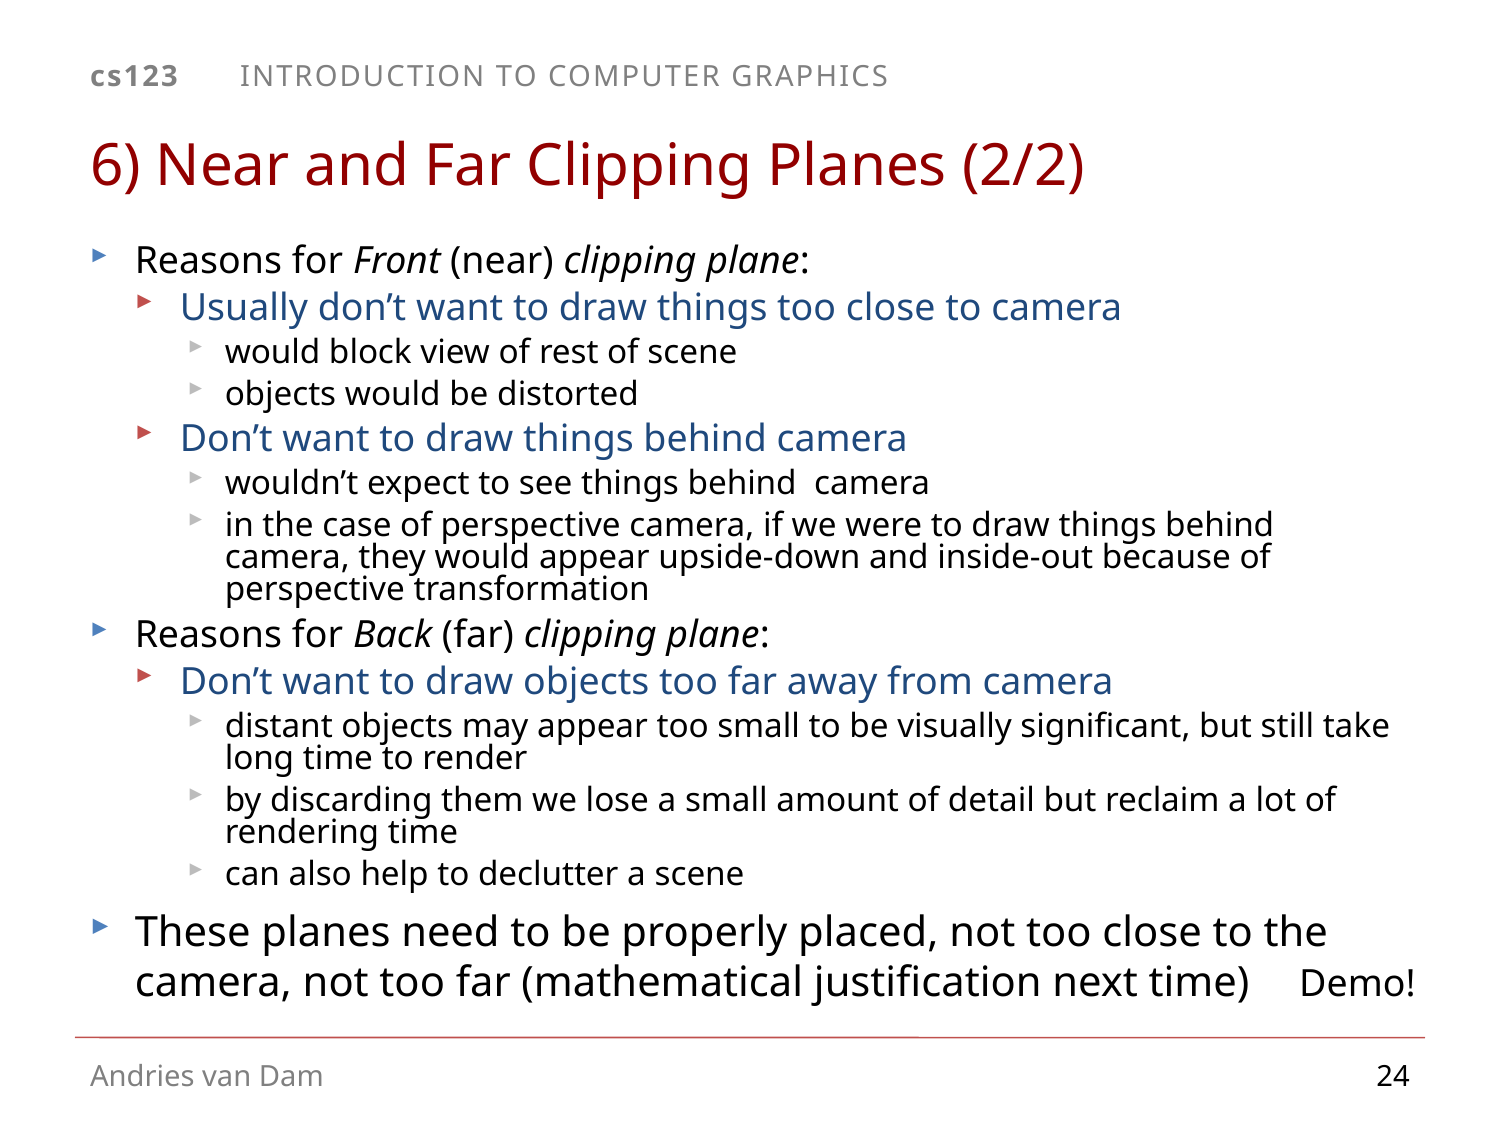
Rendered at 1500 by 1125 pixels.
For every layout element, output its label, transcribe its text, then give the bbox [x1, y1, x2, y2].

title 6) Near and Far Clipping Planes (2/2) [74, 112, 1426, 213]
slide_number 24 [1224, 1050, 1425, 1103]
list Reasons for Front (near) clipping plane: Usually don’t want to draw things too close to camera would block view of rest of scene objects would be distorted Don’t want to draw things behind camera wouldn’t expect to see things behind camera in the case of perspective camera, if we were to draw things behind camera, they would appear upside-down and inside-out because of perspective transformation Reasons for Back (far) clipping plane: Don’t want to draw objects too far away from camera distant objects may appear too small to be visually significant, but still take long time to render by discarding them we lose a small amount of detail but reclaim a lot of rendering time can also help to declutter a scene These planes need to be properly placed, not too close to the camera, not too far (mathematical justification next time) [74, 237, 1426, 1026]
text_box Demo! [1284, 951, 1431, 1012]
